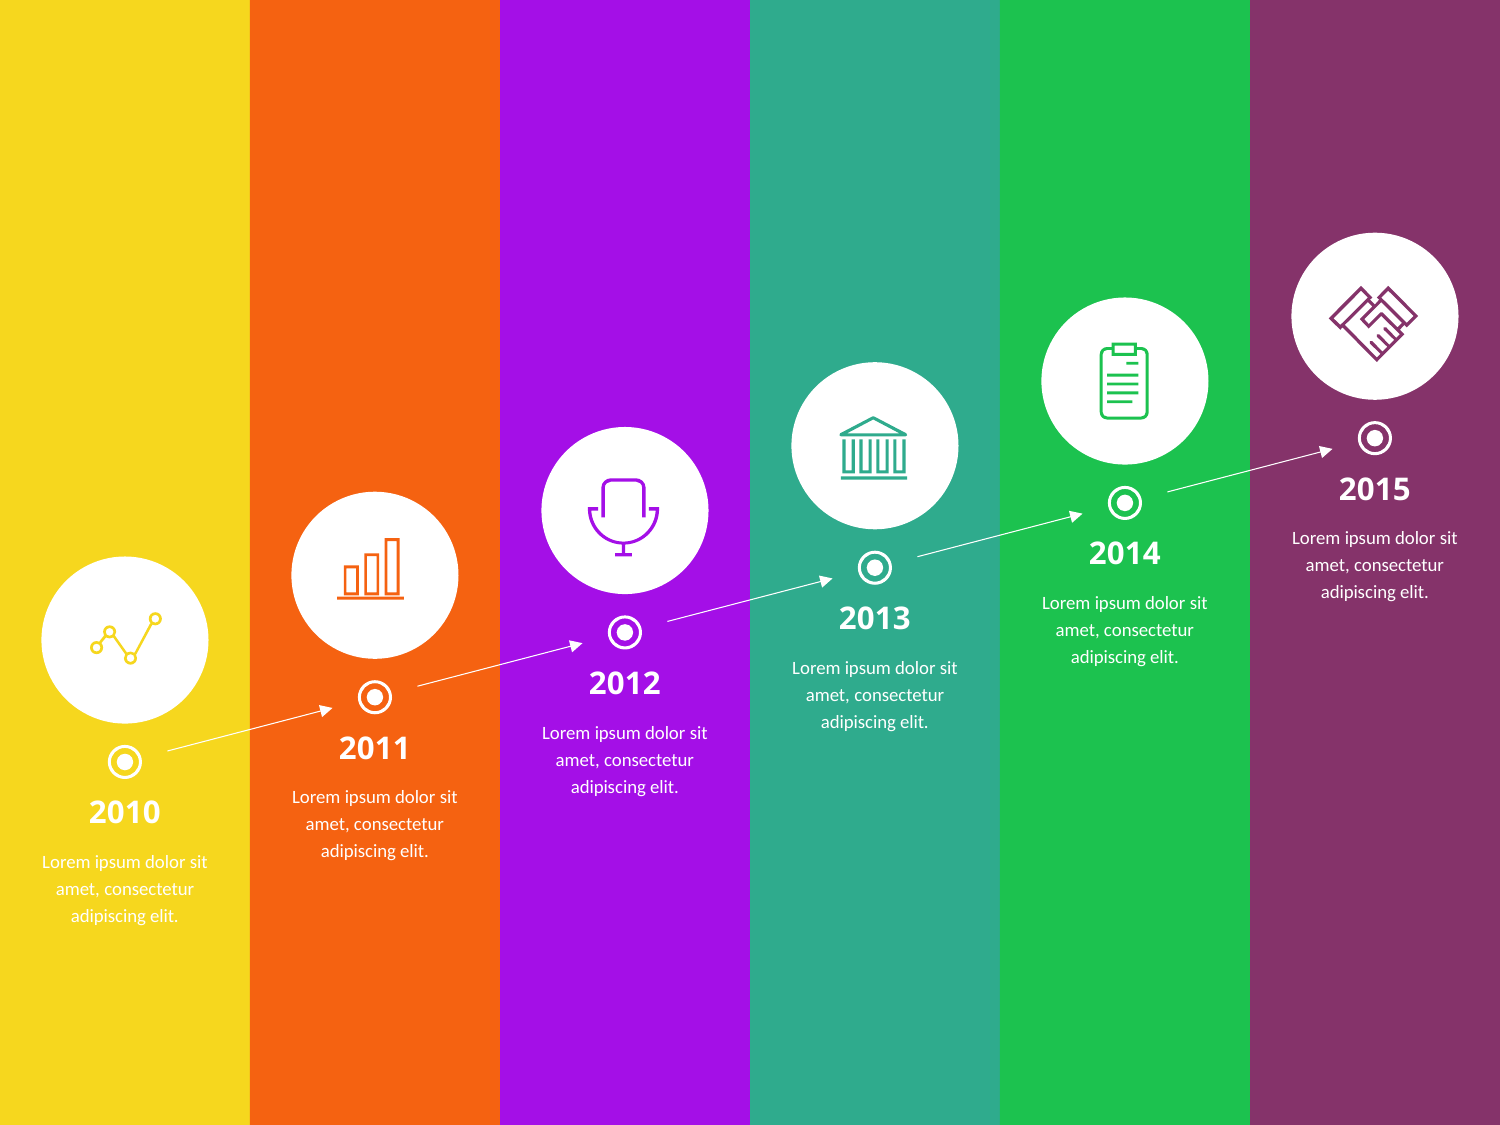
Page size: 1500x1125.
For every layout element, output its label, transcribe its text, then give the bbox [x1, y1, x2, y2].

text_box [1290, 231, 1460, 401]
text_box 2013 [824, 590, 926, 643]
text_box [587, 507, 660, 557]
text_box [893, 439, 906, 474]
text_box [840, 476, 908, 480]
text_box [790, 361, 960, 531]
text_box [1099, 342, 1149, 420]
text_box Lorem ipsum dolor sit amet, consectetur adipiscing elit. [271, 773, 479, 869]
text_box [1357, 421, 1392, 456]
text_box 2011 [324, 720, 426, 773]
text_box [1167, 448, 1333, 492]
text_box 2014 [1074, 526, 1176, 578]
text_box [337, 538, 404, 600]
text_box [607, 615, 642, 650]
text_box [842, 439, 855, 474]
text_box [876, 439, 889, 474]
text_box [667, 578, 833, 622]
text_box [859, 439, 872, 474]
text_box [357, 680, 392, 715]
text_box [917, 513, 1083, 557]
text_box [1249, 0, 1500, 1125]
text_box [857, 550, 892, 585]
text_box [999, 0, 1249, 1125]
text_box [601, 478, 646, 518]
text_box Lorem ipsum dolor sit amet, consectetur adipiscing elit. [1271, 514, 1479, 610]
text_box [249, 0, 499, 1125]
text_box 2010 [74, 785, 176, 837]
text_box [749, 0, 999, 1125]
text_box [499, 0, 749, 1125]
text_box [1107, 485, 1142, 520]
text_box [0, 0, 249, 1125]
text_box [1040, 296, 1210, 466]
text_box Lorem ipsum dolor sit amet, consectetur adipiscing elit. [21, 837, 229, 934]
text_box 2012 [574, 655, 676, 708]
text_box [1328, 285, 1419, 362]
text_box [839, 416, 908, 437]
text_box Lorem ipsum dolor sit amet, consectetur adipiscing elit. [521, 708, 729, 805]
text_box [540, 425, 710, 595]
text_box [290, 490, 460, 660]
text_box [107, 744, 142, 779]
text_box 2015 [1324, 461, 1426, 514]
text_box Lorem ipsum dolor sit amet, consectetur adipiscing elit. [771, 643, 979, 740]
text_box [90, 612, 162, 665]
text_box Lorem ipsum dolor sit amet, consectetur adipiscing elit. [1021, 578, 1229, 675]
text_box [417, 643, 583, 687]
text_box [167, 707, 333, 751]
text_box [40, 555, 210, 725]
